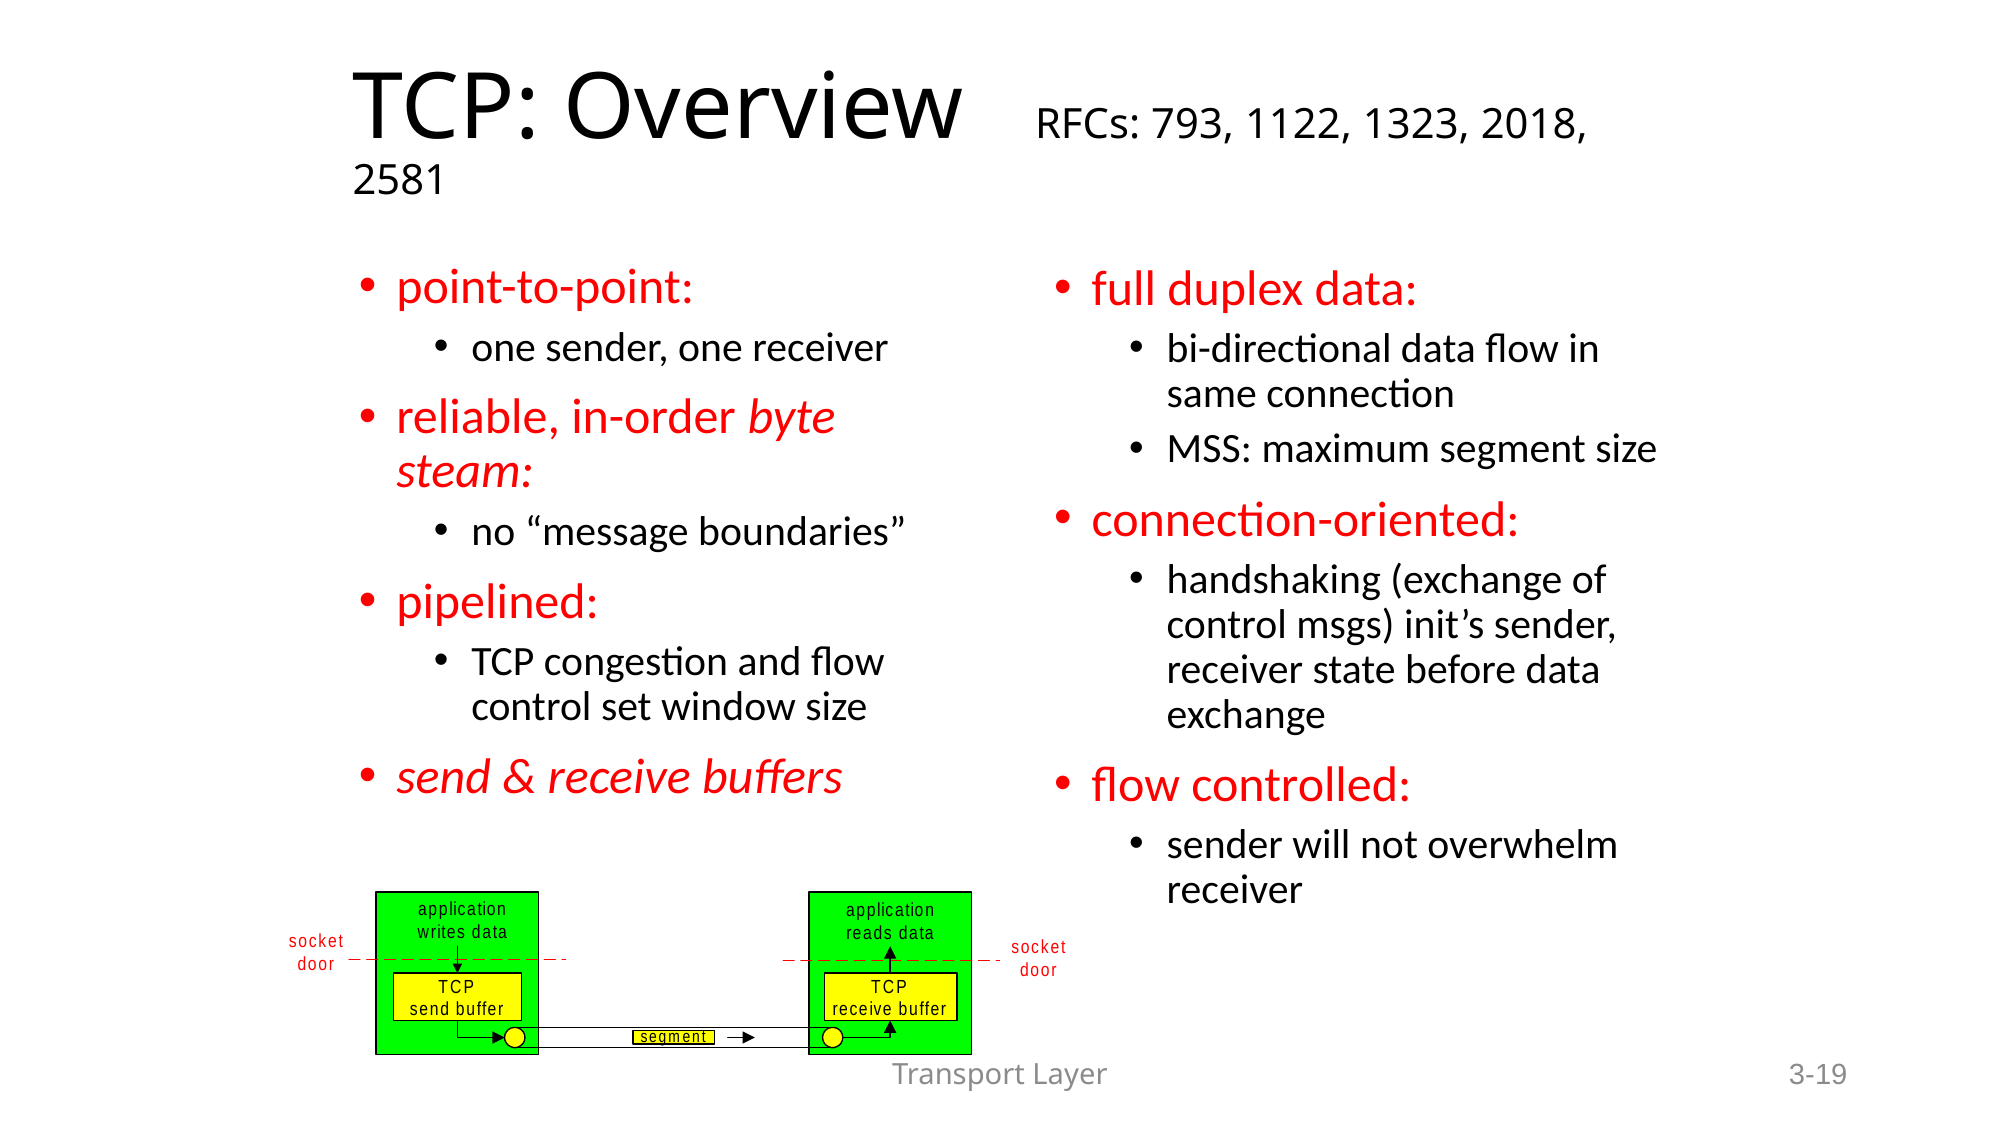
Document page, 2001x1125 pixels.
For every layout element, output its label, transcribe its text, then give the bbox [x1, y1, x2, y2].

list point-to-point: one sender, one receiver reliable, in-order byte steam: no “message boundaries” pipelined: TCP congestion and flow control set window size send & receive buffers [343, 253, 997, 889]
slide_number 3-19 [1412, 1042, 1863, 1103]
list full duplex data: bi-directional data flow in same connection MSS: maximum segment size connection-oriented: handshaking (exchange of control msgs) init’s sender, receiver state before data exchange flow controlled: sender will not overwhelm receiver [1039, 254, 1679, 1018]
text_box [169, 889, 1159, 1058]
footer Transport Layer [662, 1042, 1338, 1103]
title TCP: Overview RFCs: 793, 1122, 1323, 2018, 2581 [337, 37, 1674, 225]
